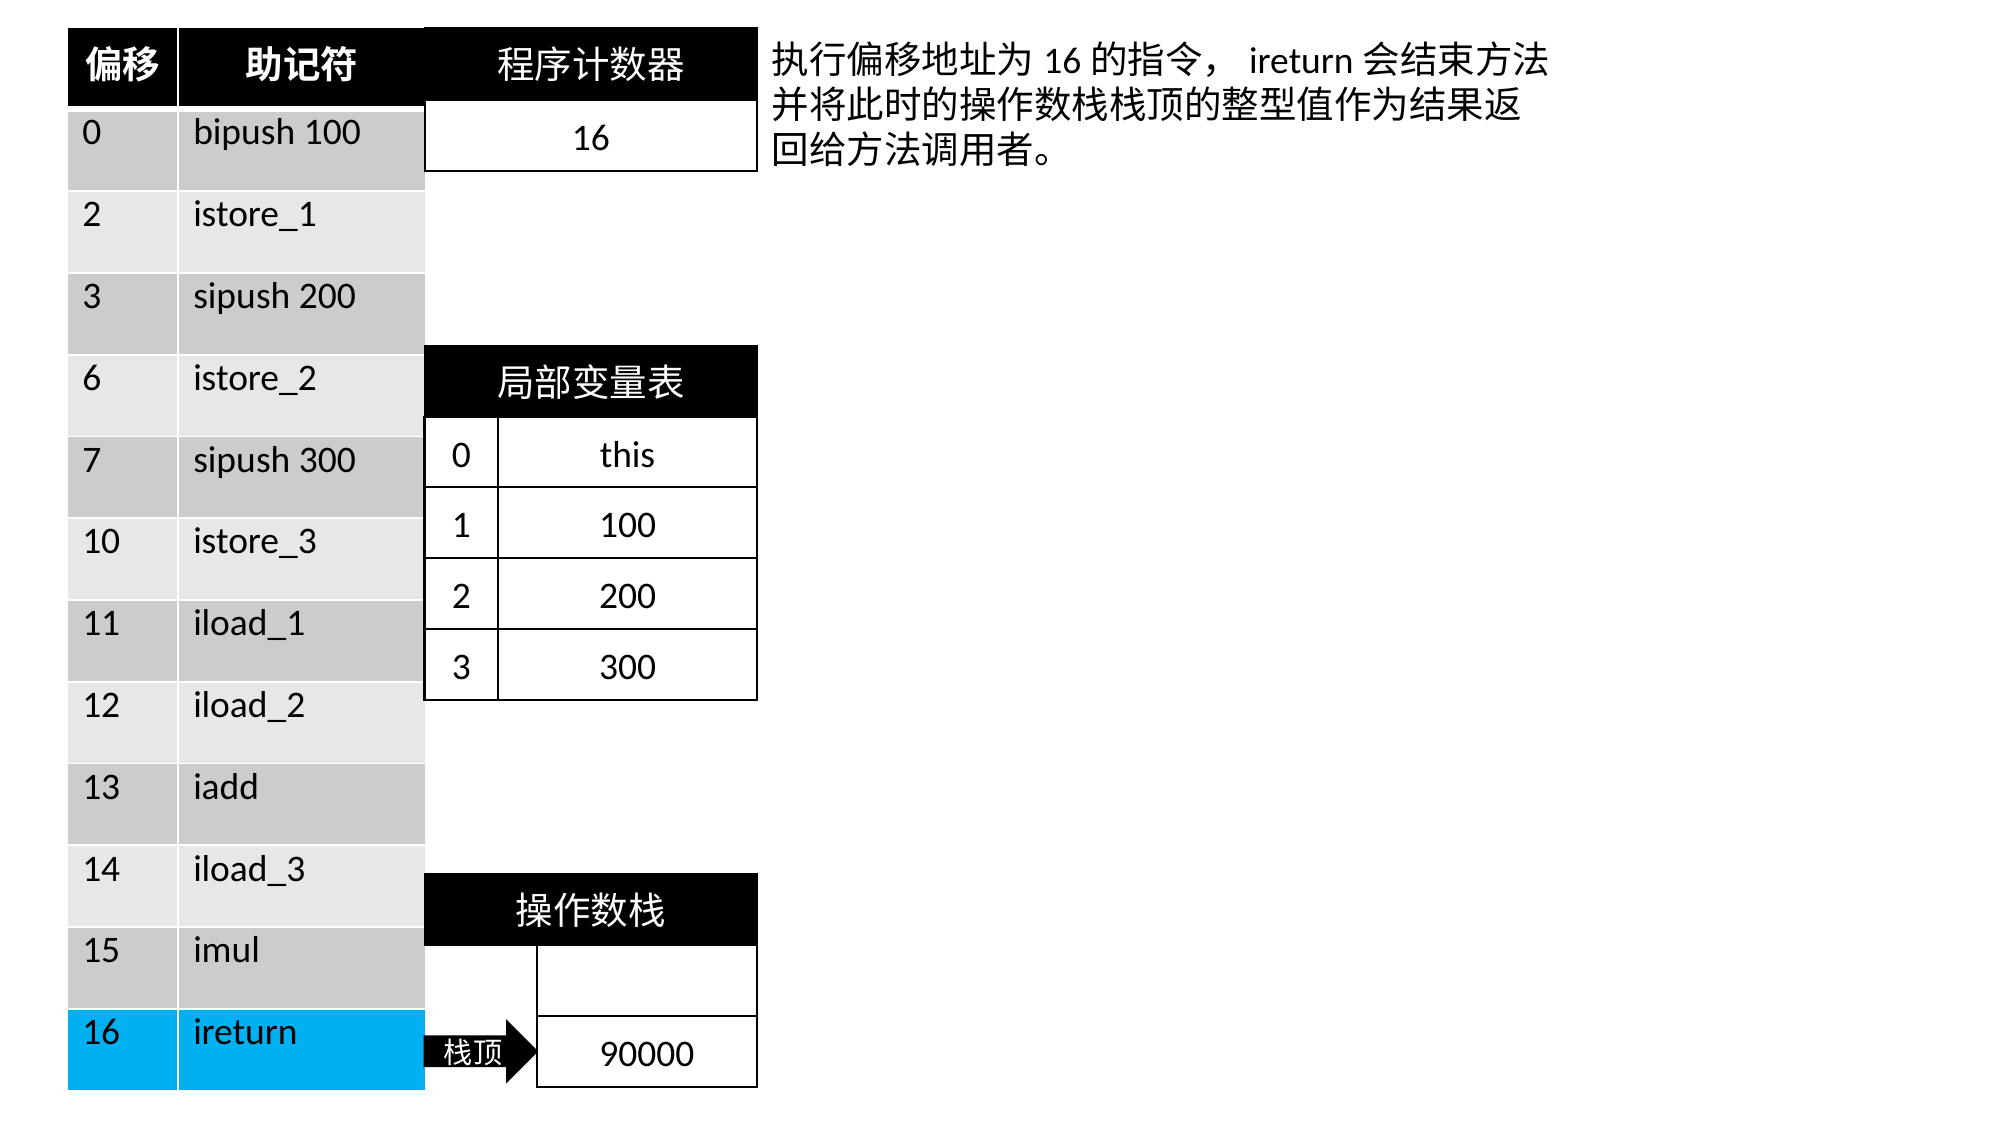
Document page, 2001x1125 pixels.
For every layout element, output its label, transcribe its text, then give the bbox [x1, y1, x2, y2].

table_cell 2 [68, 192, 177, 272]
table_cell sipush 300 [179, 437, 423, 517]
table_cell 16 [68, 1010, 177, 1090]
table_cell 13 [68, 764, 177, 844]
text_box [424, 874, 758, 1087]
table_cell 15 [68, 928, 177, 1008]
text_box 执行偏移地址为16的指令，ireturn会结束方法并将此时的操作数栈栈顶的整型值作为结果返回给方法调用者。 [757, 28, 1570, 178]
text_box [424, 345, 758, 700]
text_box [424, 28, 758, 172]
table_header 助记符 [179, 28, 424, 106]
table_cell ireturn [179, 1010, 425, 1090]
table_header 偏移 [68, 28, 177, 106]
table_cell 3 [68, 274, 177, 354]
table_cell 0 [68, 112, 177, 190]
table_cell istore_2 [179, 356, 424, 436]
table_cell bipush 100 [179, 112, 425, 190]
table_cell iload_2 [179, 683, 425, 763]
table_cell imul [179, 928, 424, 1008]
table_cell 7 [68, 437, 177, 517]
table_cell 6 [68, 356, 177, 436]
table_cell iadd [179, 764, 425, 844]
table_cell 11 [68, 601, 177, 681]
table_cell iload_1 [179, 601, 423, 681]
table_cell 14 [68, 846, 177, 926]
table_cell sipush 200 [179, 274, 425, 354]
table_cell 10 [68, 519, 177, 599]
table_cell iload_3 [179, 846, 425, 926]
table_cell istore_1 [179, 192, 425, 272]
table_cell 12 [68, 683, 177, 763]
table_cell istore_3 [179, 519, 423, 599]
